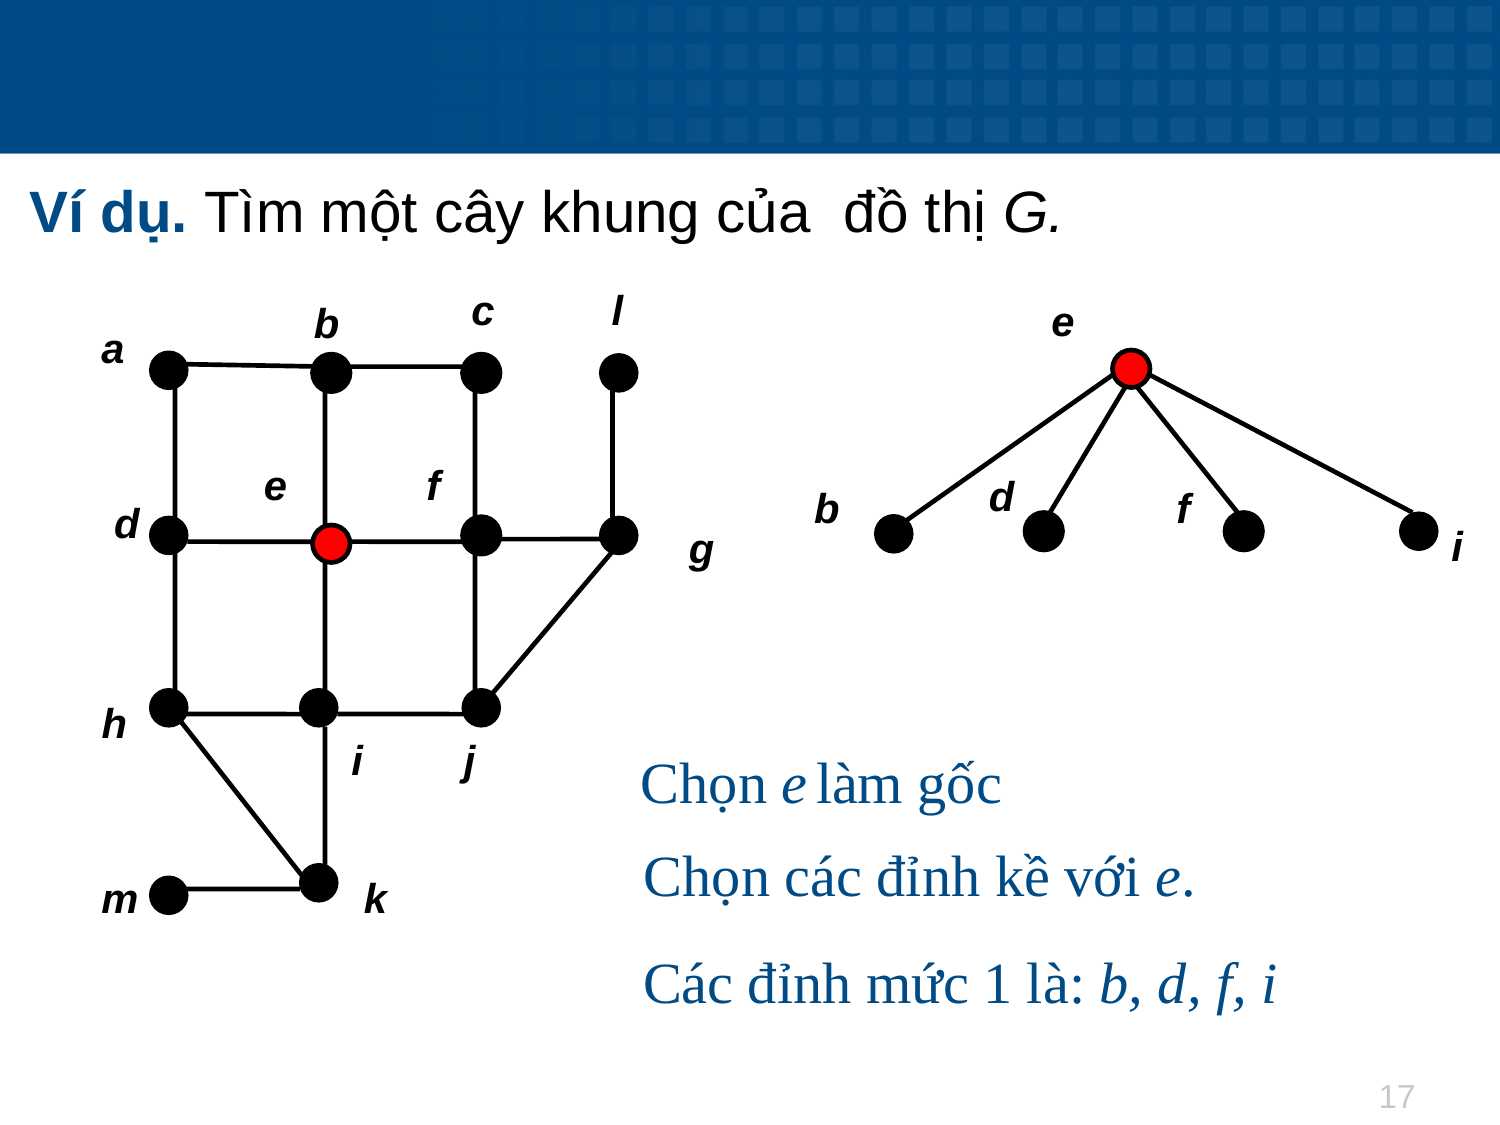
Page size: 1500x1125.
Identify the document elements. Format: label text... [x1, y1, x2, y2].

text_box [1112, 350, 1150, 388]
text_box f [1149, 474, 1206, 540]
text_box Các đỉnh mức 1 là: b, d, f, i [628, 937, 1293, 1023]
text_box [1400, 512, 1425, 550]
text_box e [1025, 287, 1090, 353]
text_box [875, 515, 913, 553]
text_box Chọn e làm gốc [733, 739, 1102, 826]
text_box d [962, 462, 1030, 528]
text_box [1224, 512, 1263, 550]
text_box Ví dụ. Tìm một cây khung của đồ thị G. [14, 174, 1378, 288]
text_box i [1425, 512, 1478, 578]
text_box [1025, 512, 1063, 550]
text_box b [787, 474, 855, 540]
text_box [74, 276, 730, 930]
text_box Chọn các đỉnh kề với e. [733, 838, 1211, 917]
picture [0, 0, 1500, 1125]
